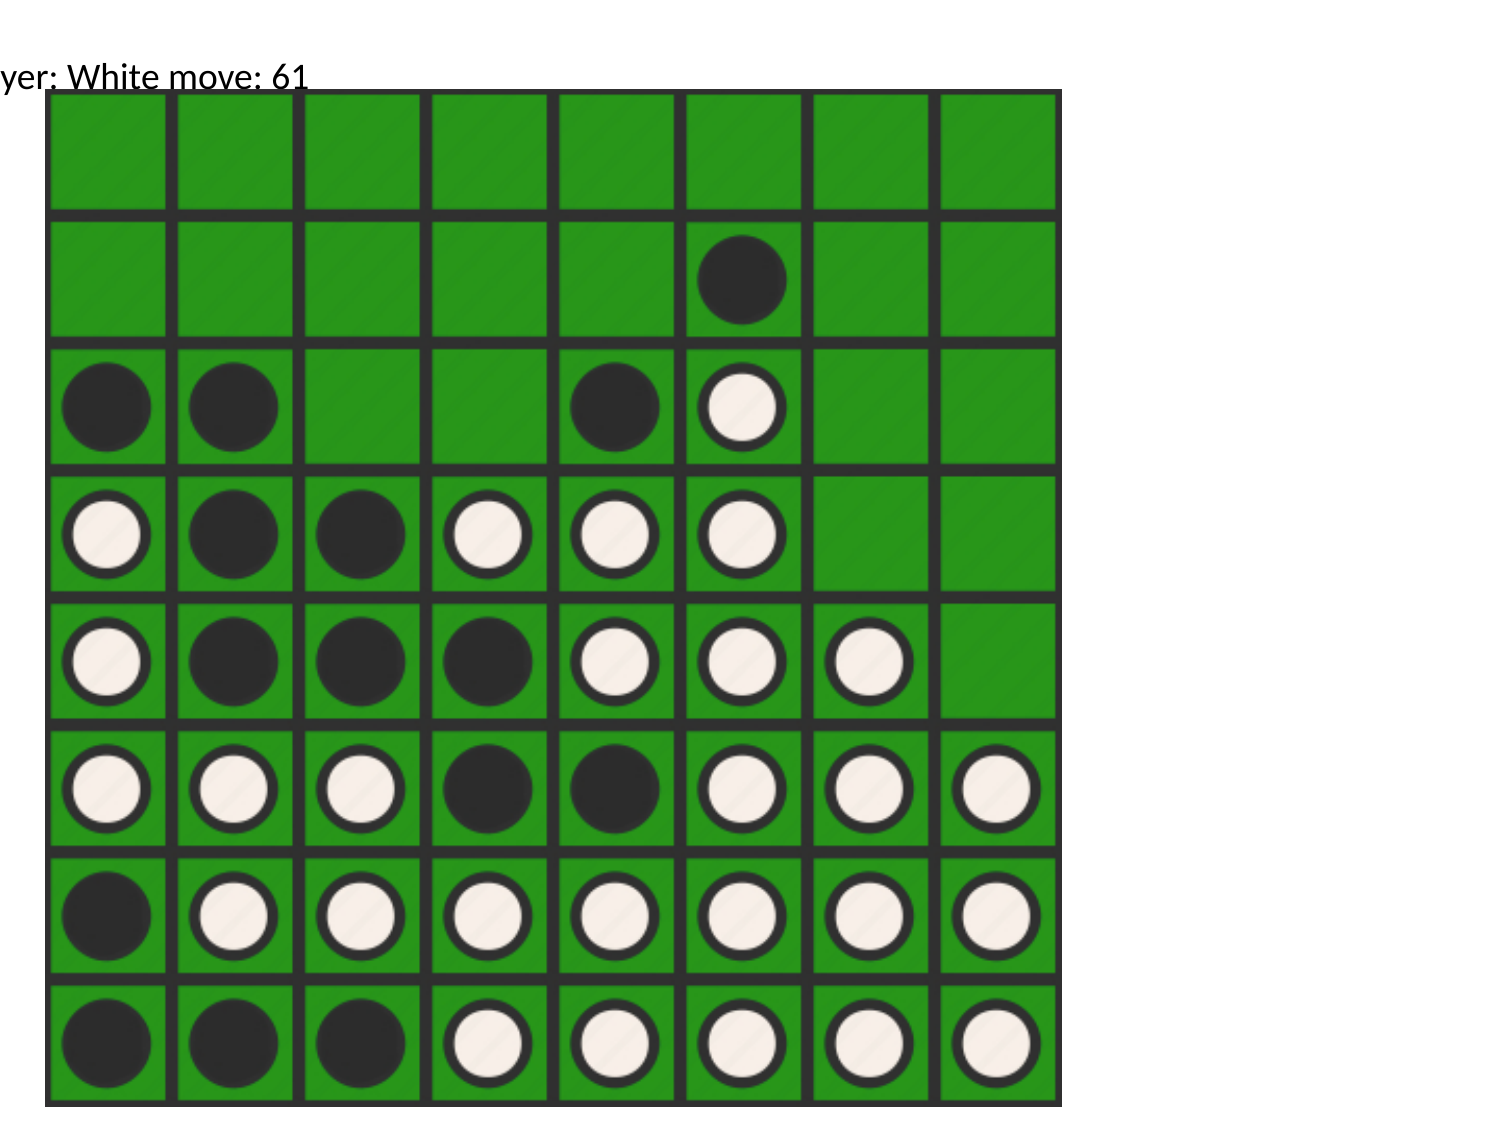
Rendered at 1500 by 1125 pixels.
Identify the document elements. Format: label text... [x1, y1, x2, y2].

text_box turn: 38 player: White move: 61 [0, 44, 325, 105]
picture [44, 89, 1062, 1107]
